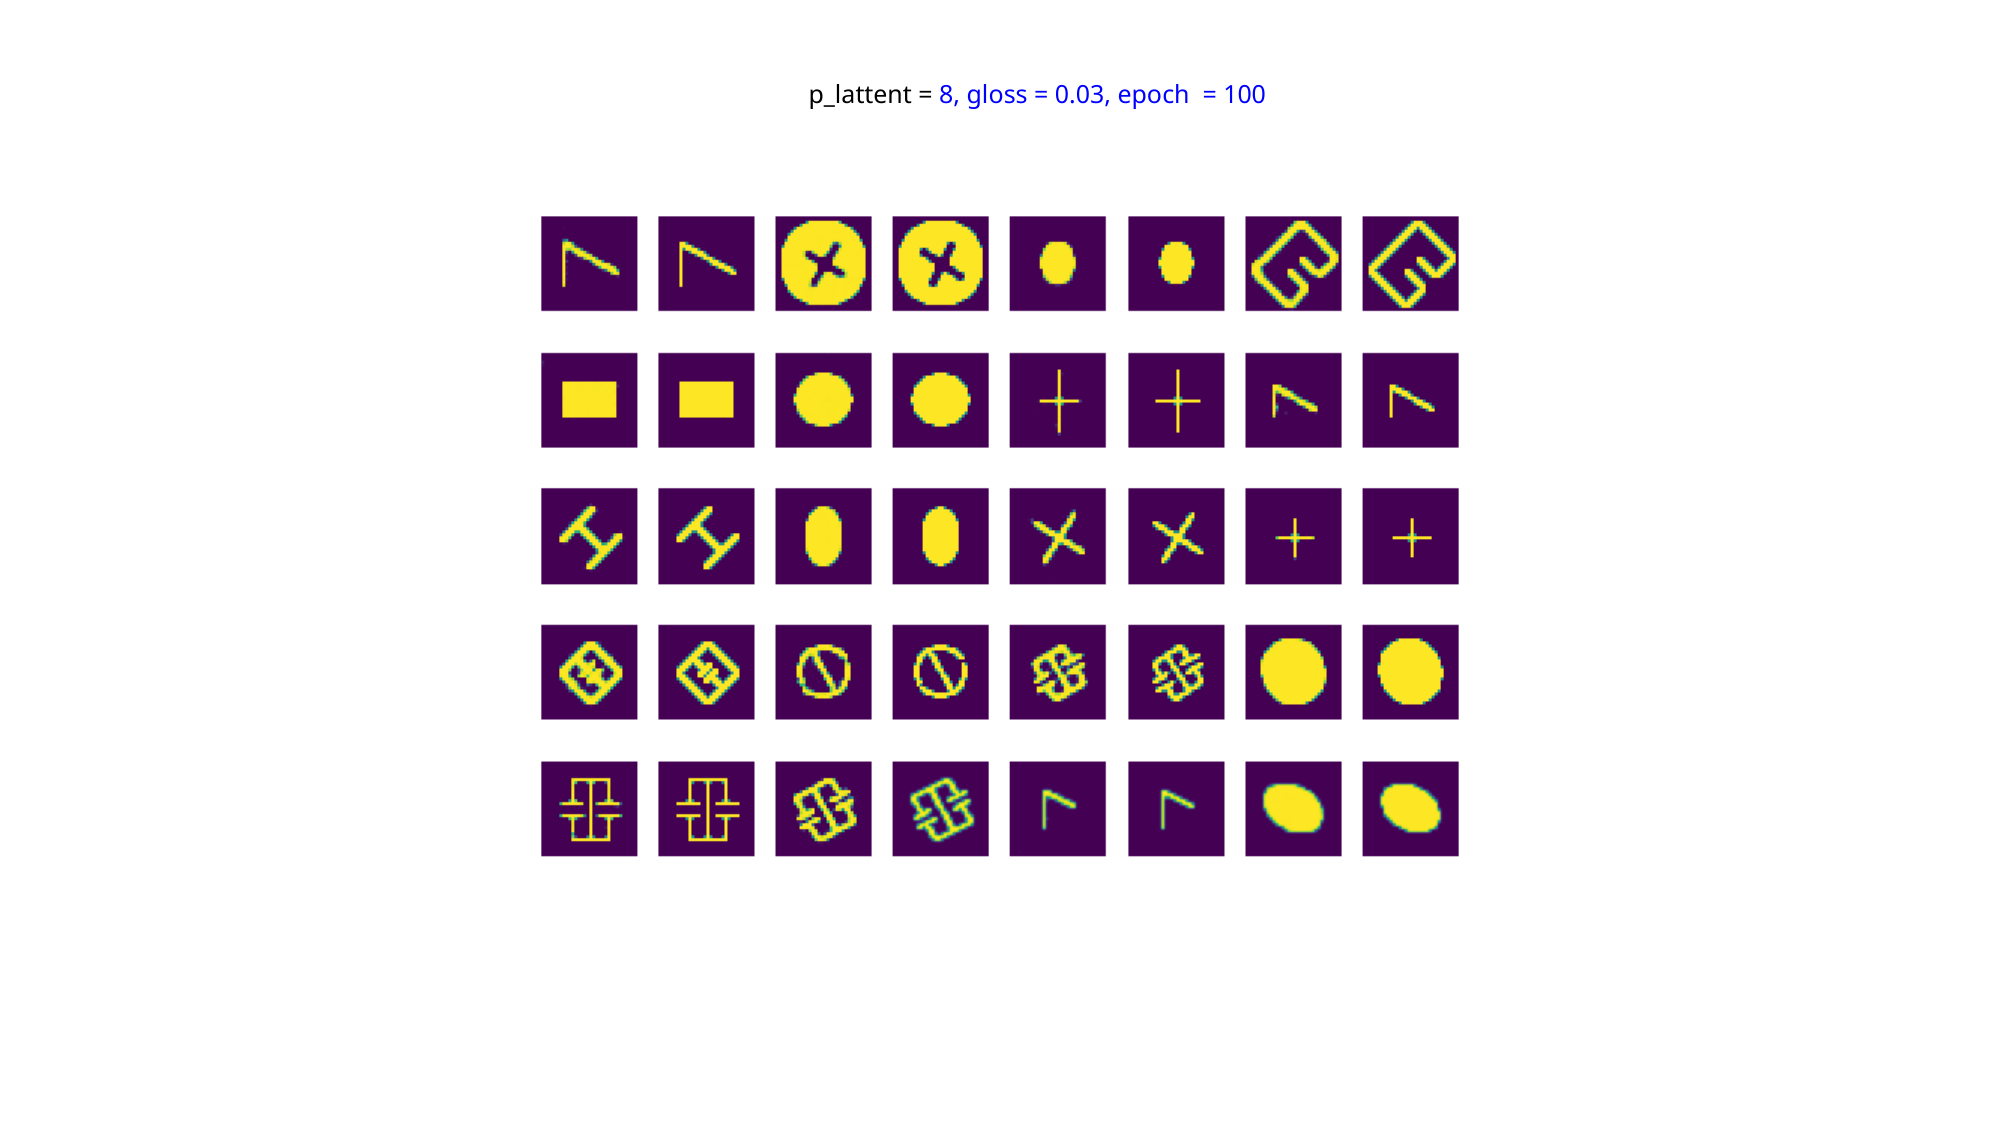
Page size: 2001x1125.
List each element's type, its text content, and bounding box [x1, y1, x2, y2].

text_box p_lattent = 8, gloss = 0.03, epoch = 100 [793, 70, 1282, 116]
picture [519, 176, 1480, 897]
